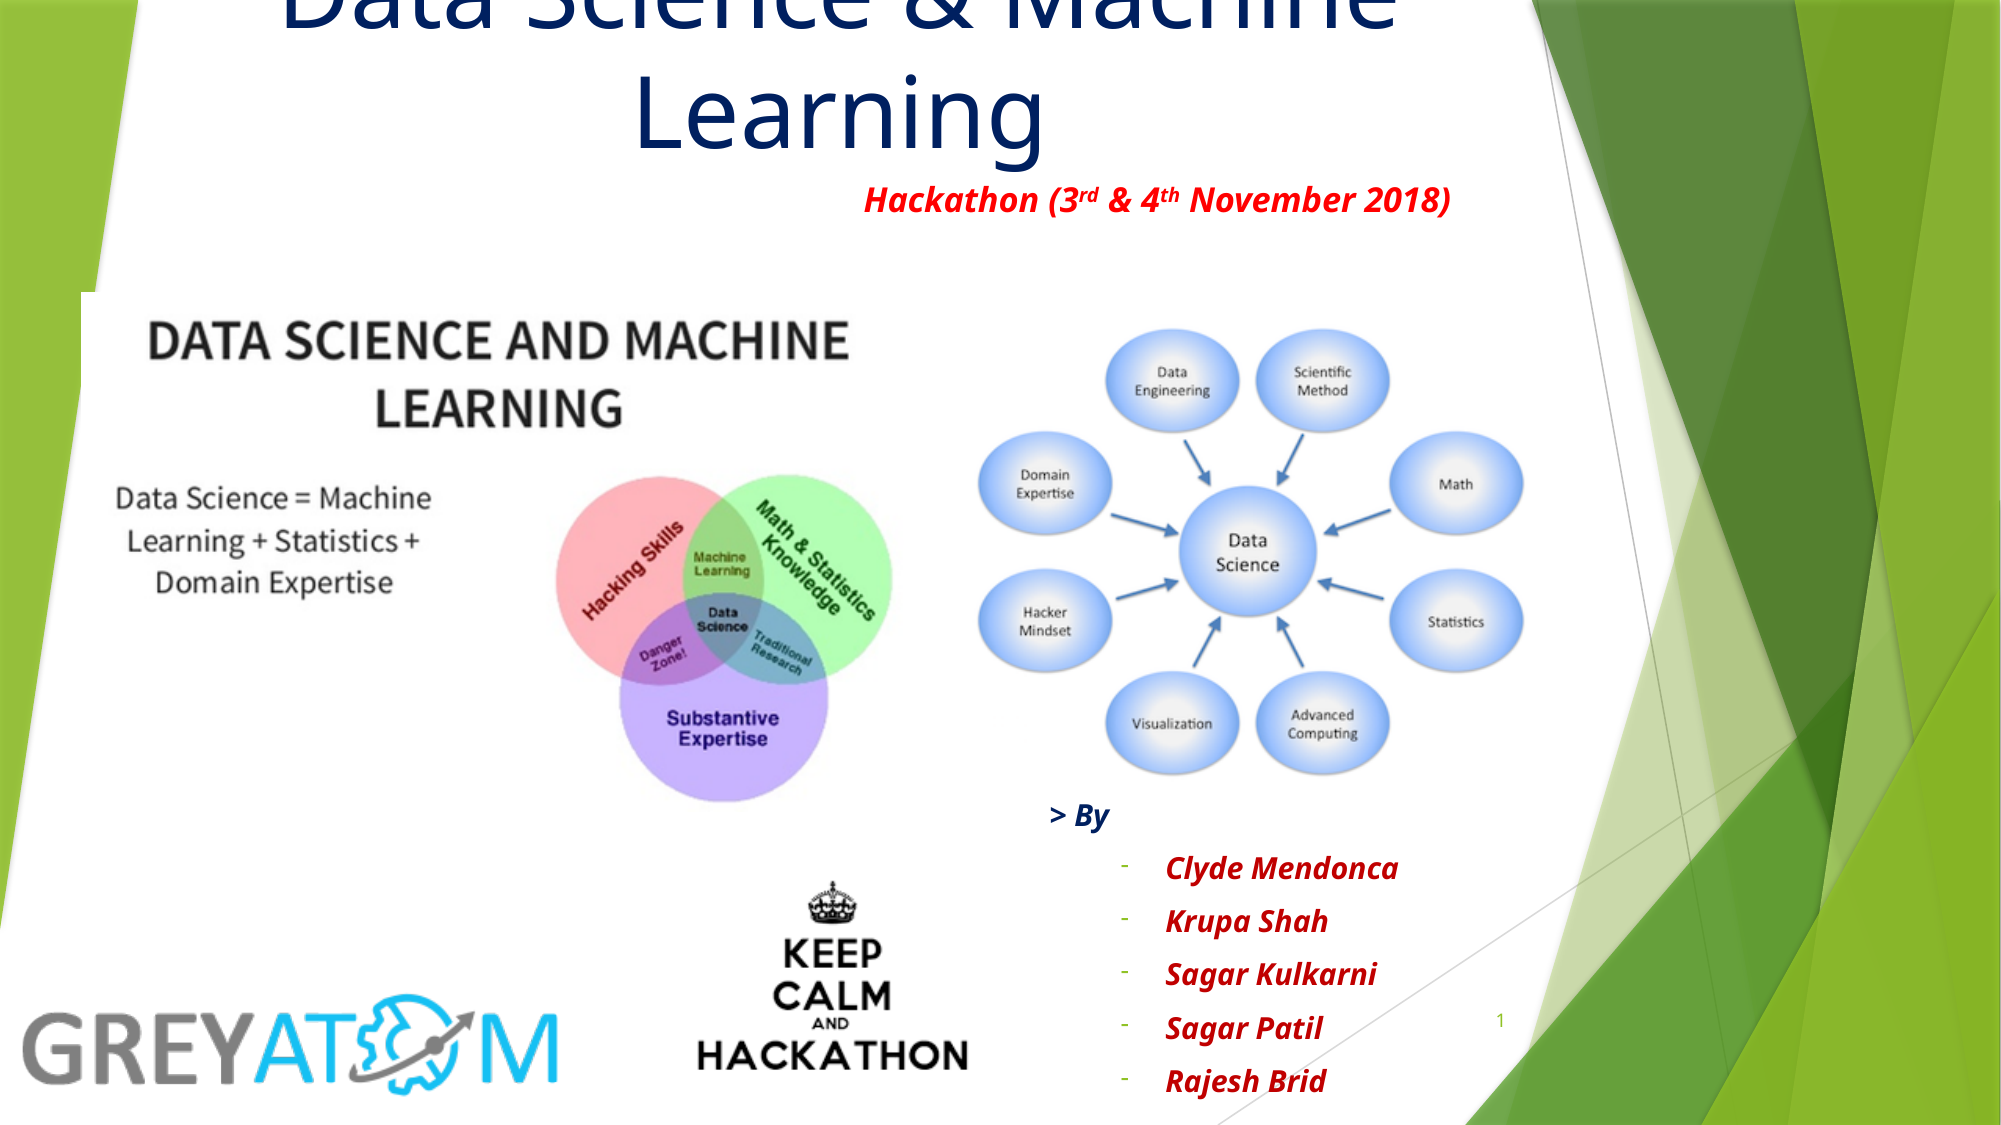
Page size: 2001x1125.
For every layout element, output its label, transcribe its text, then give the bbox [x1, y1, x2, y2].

subtitle Hackathon (3rd & 4th November 2018) [837, 171, 1467, 235]
slide_number 1 [1409, 991, 1522, 1051]
picture [936, 319, 1563, 789]
picture [649, 880, 1001, 1082]
title Data Science & Machine Learning [153, 21, 1526, 177]
text_box > By Clyde Mendonca Krupa Shah Sagar Kulkarni Sagar Patil Rajesh Brid [1034, 788, 1625, 1125]
picture [18, 984, 567, 1104]
picture [81, 291, 922, 812]
